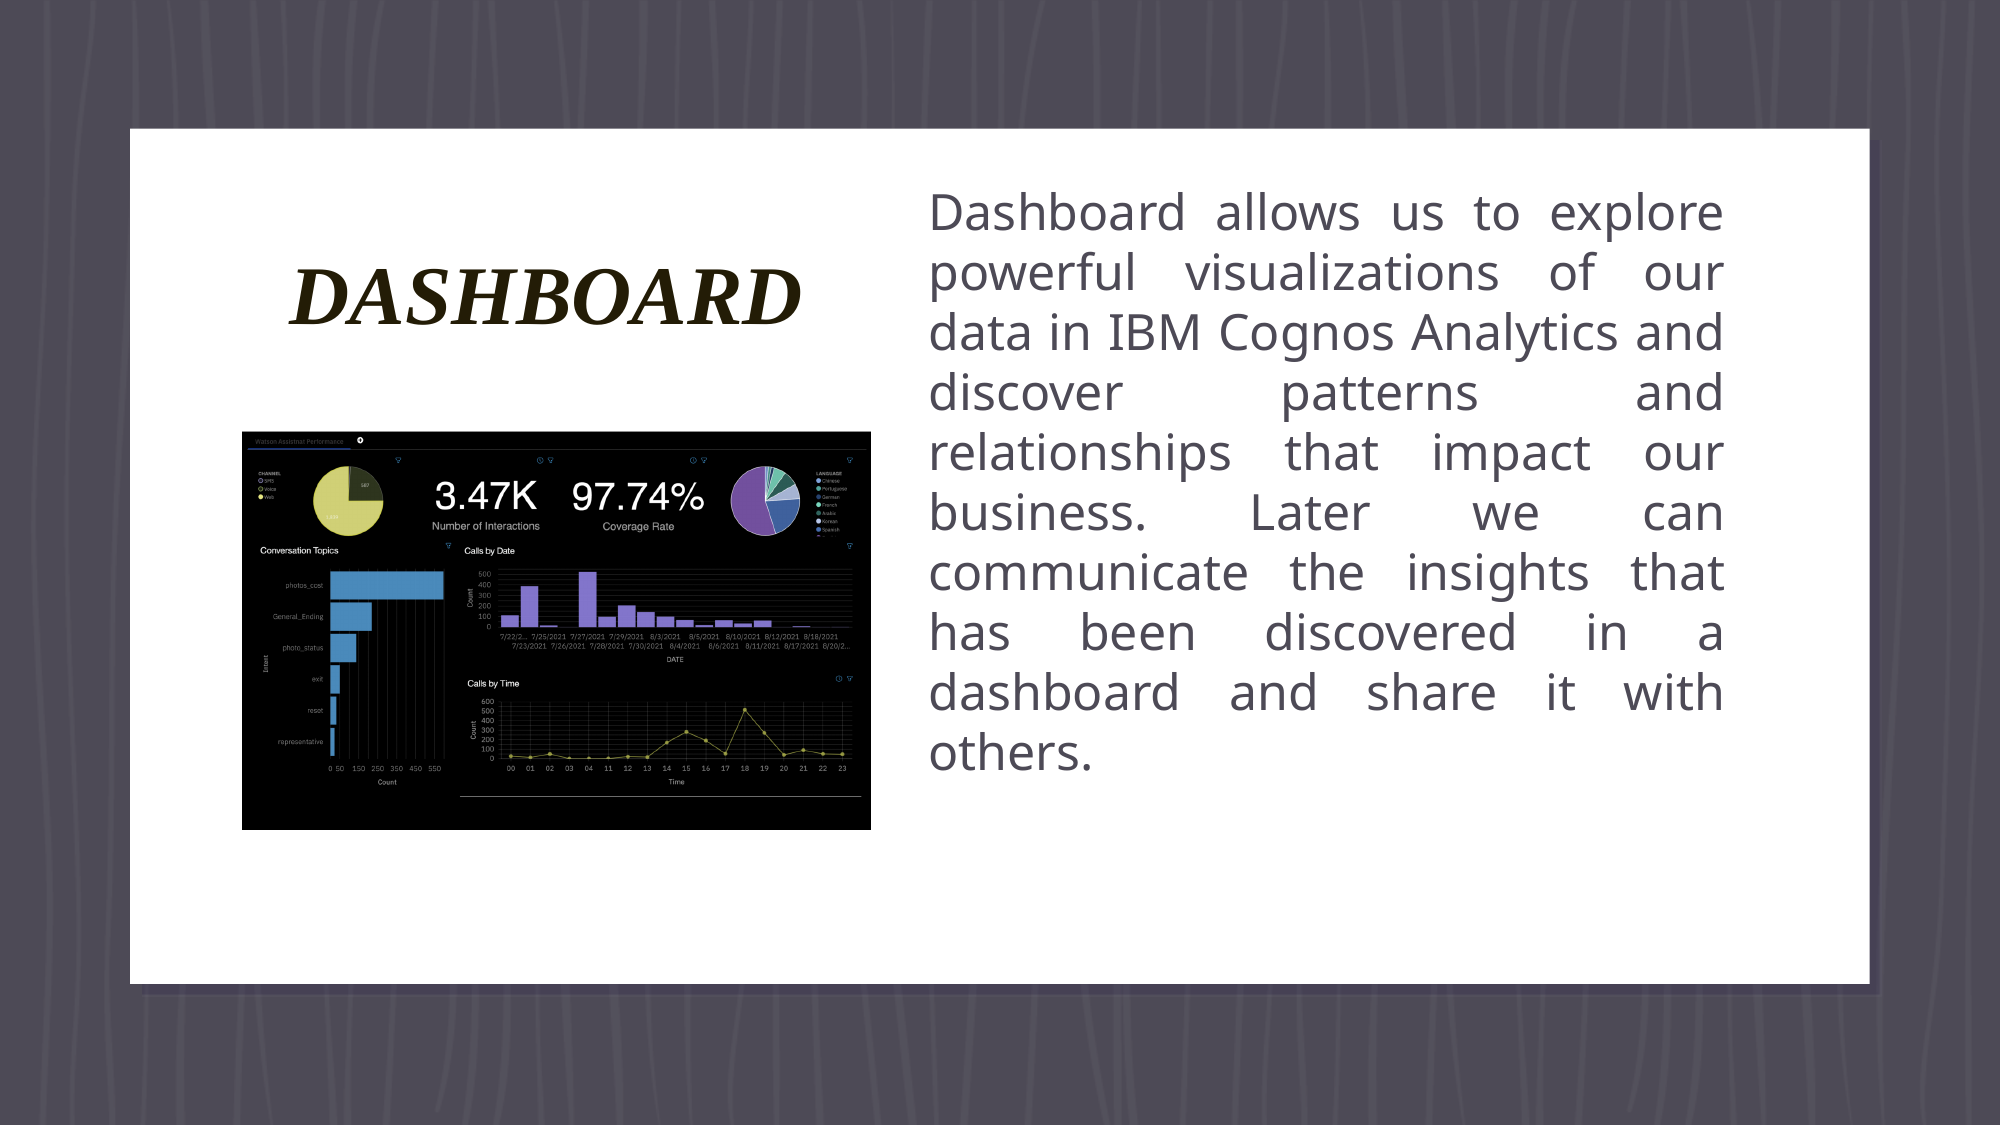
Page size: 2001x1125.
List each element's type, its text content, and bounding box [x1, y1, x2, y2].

title DASHBOARD [230, 165, 818, 357]
picture [242, 430, 872, 831]
list Dashboard allows us to explore powerful visualizations of our data in IBM Cognos Analytics and discover patterns and relationships that impact our business. Later we can communicate the insights that has been discovered in a dashboard and share it with others. [888, 165, 1741, 815]
